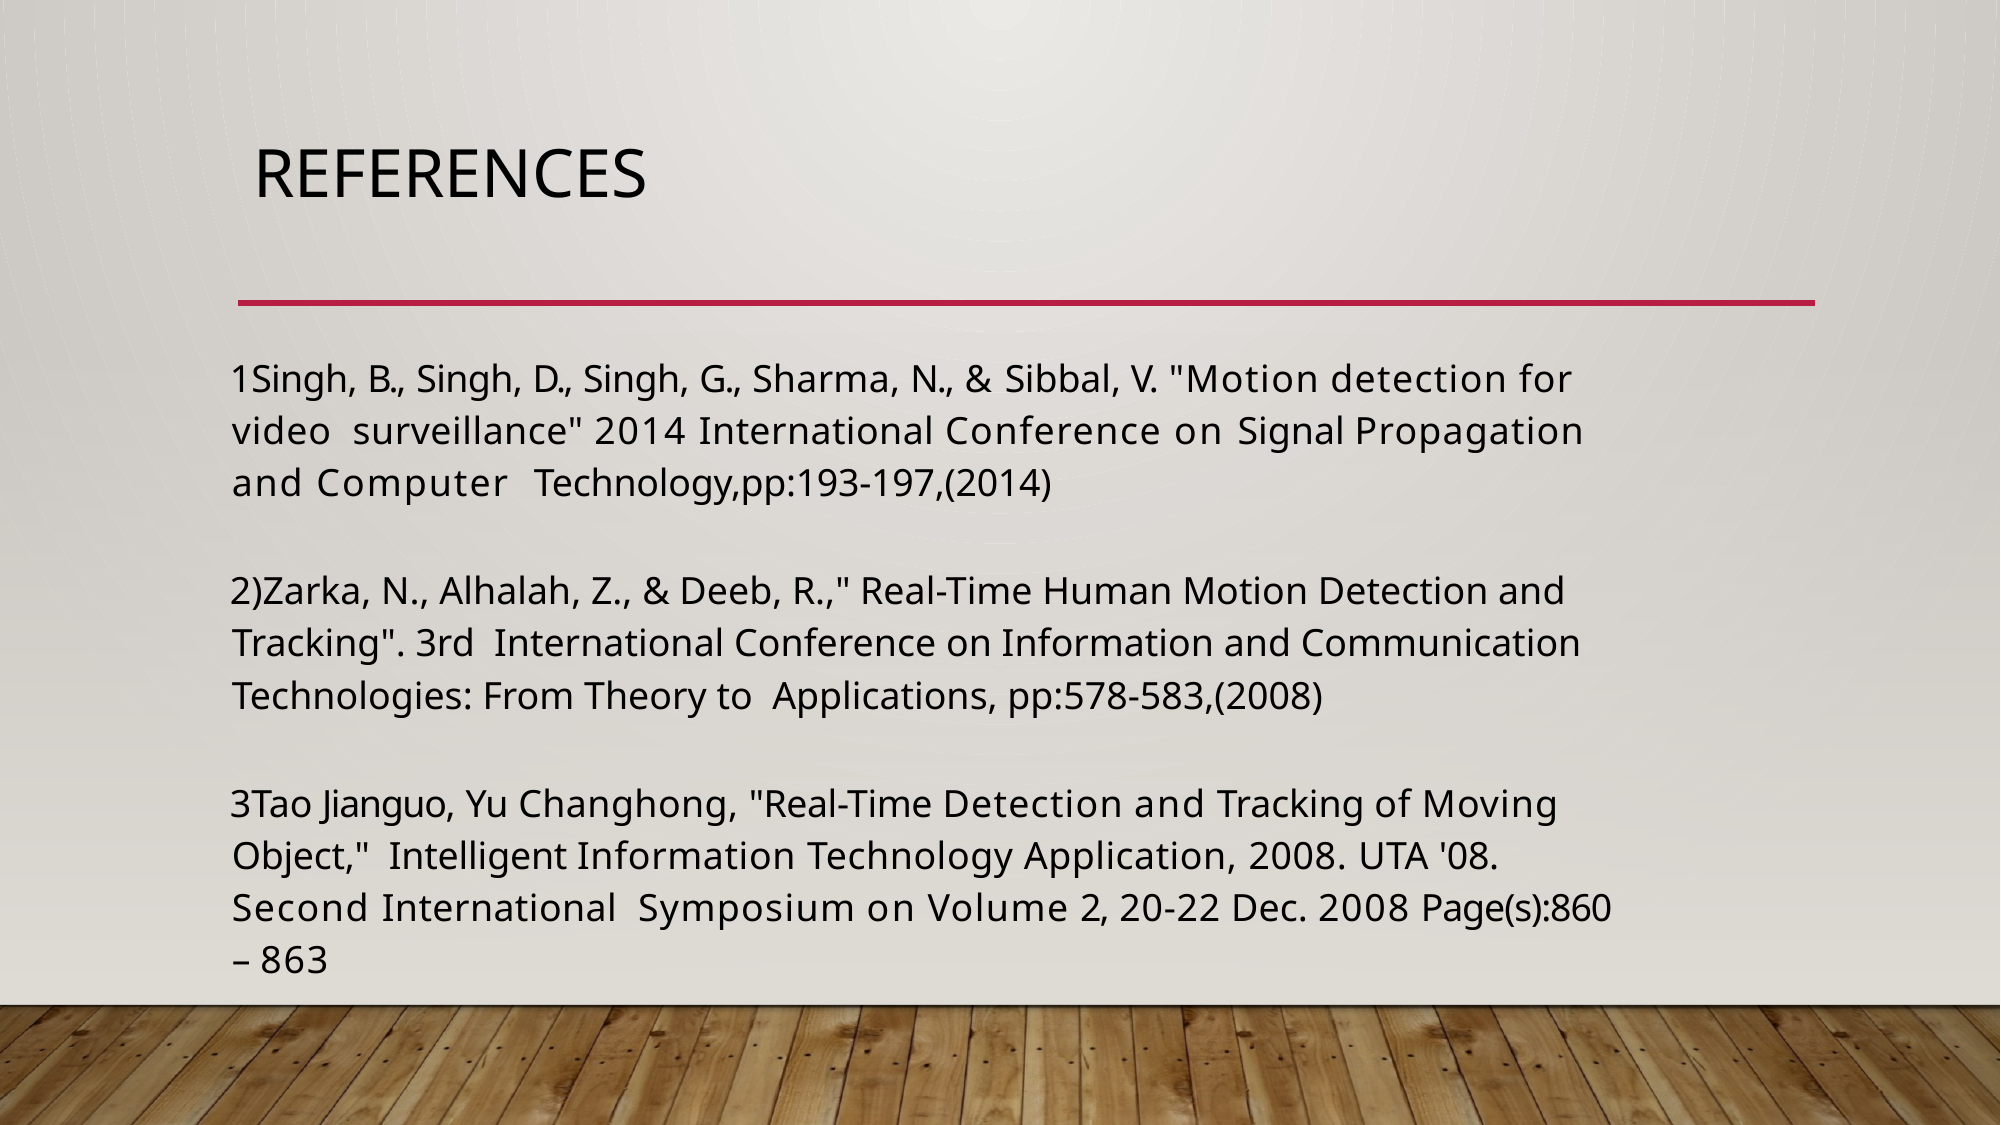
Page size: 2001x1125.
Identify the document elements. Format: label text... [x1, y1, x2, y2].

title References [238, 131, 1814, 305]
picture [0, 1005, 2000, 1125]
text_box Singh, B., Singh, D., Singh, G., Sharma, N., & Sibbal, V. "Motion detection for video surveillance" 2014 International Conference on Signal Propagation and Computer Technology,pp:193-197,(2014) )Zarka, N., Alhalah, Z., & Deeb, R.," Real-Time Human Motion Detection and Tracking". 3rd International Conference on Information and Communication Technologies: From Theory to Applications, pp:578-583,(2008) Tao Jianguo, Yu Changhong, "Real-Time Detection and Tracking of Moving Object," Intelligent Information Technology Application, 2008. UTA '08. Second International Symposium on Volume 2, 20-22 Dec. 2008 Page(s):860 – 863 [214, 340, 1859, 1097]
